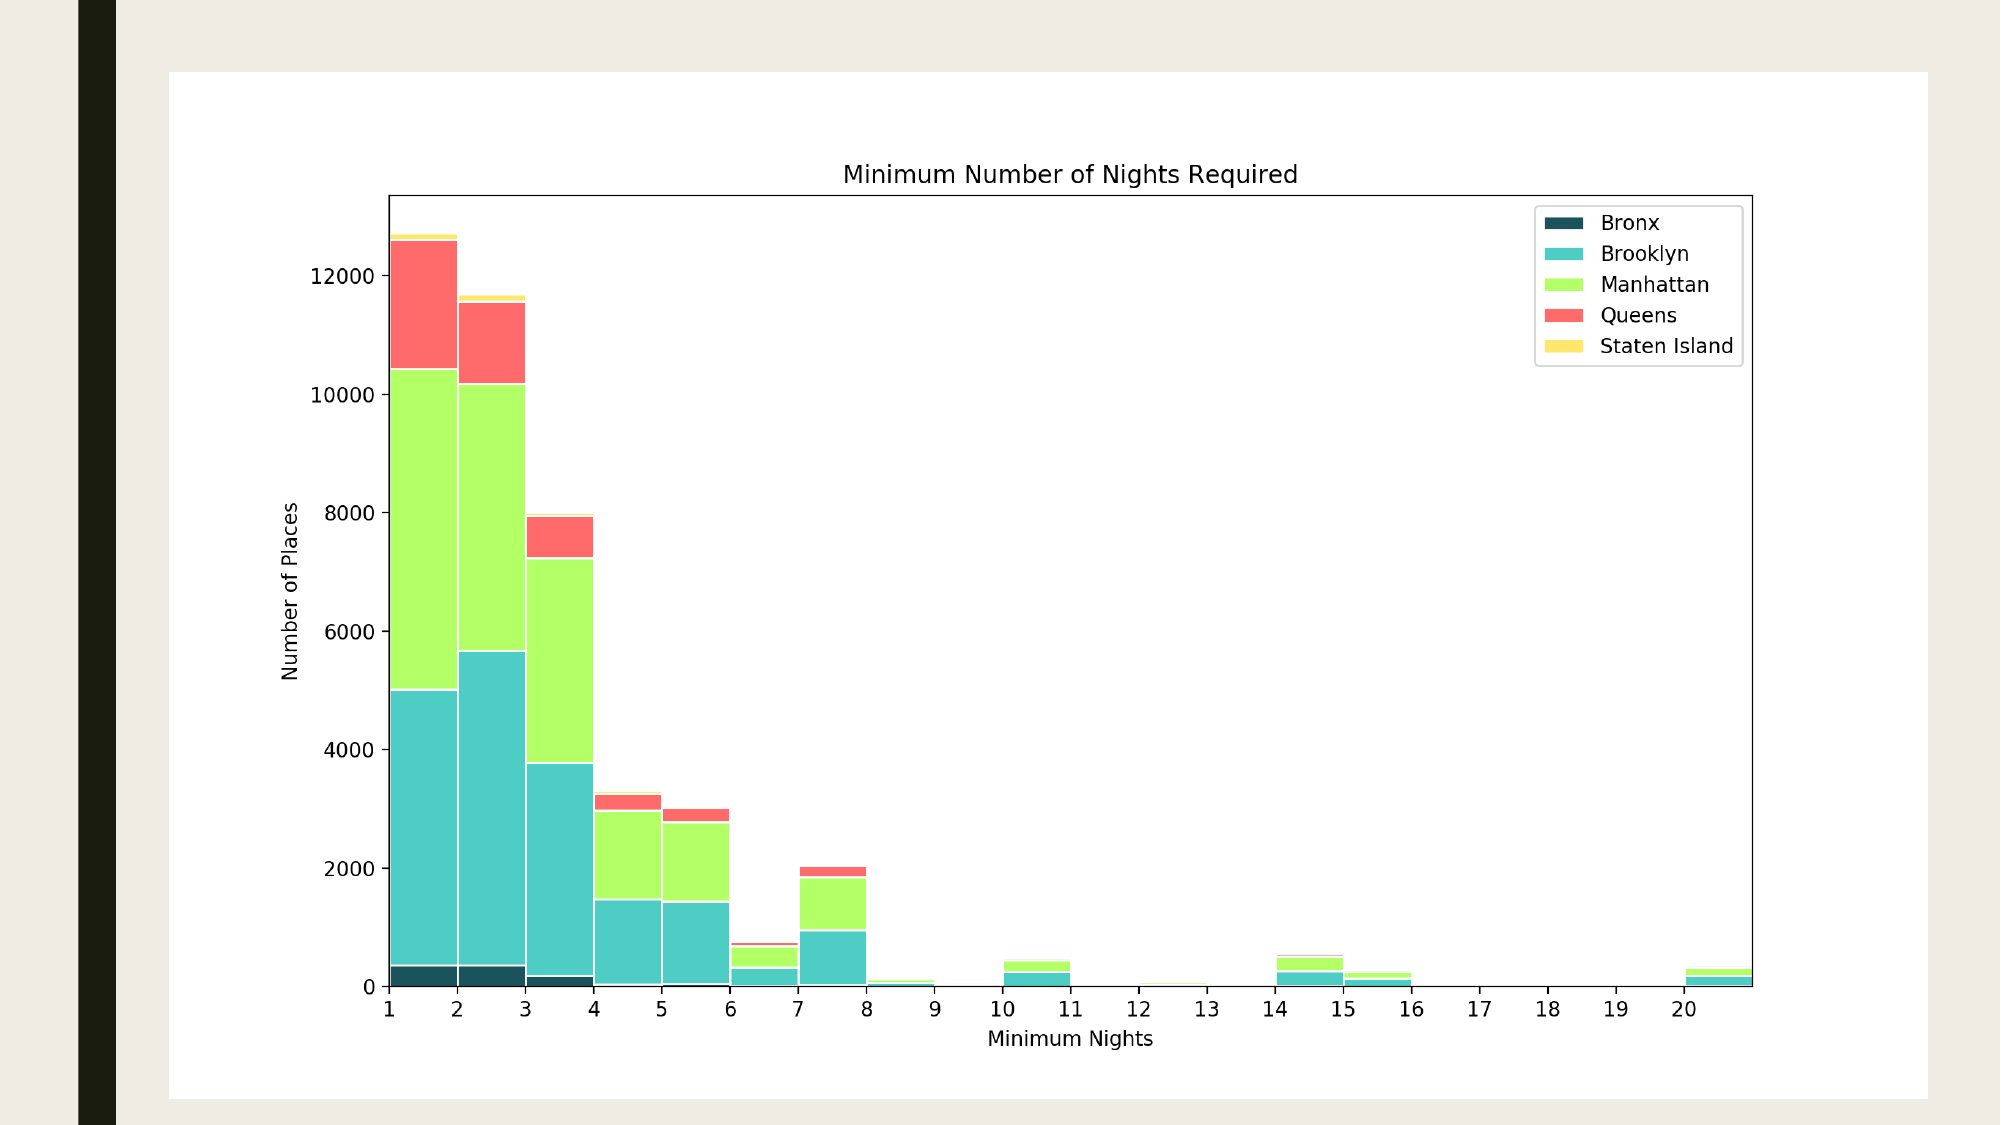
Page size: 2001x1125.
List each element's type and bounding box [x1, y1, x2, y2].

list [169, 72, 1928, 1099]
